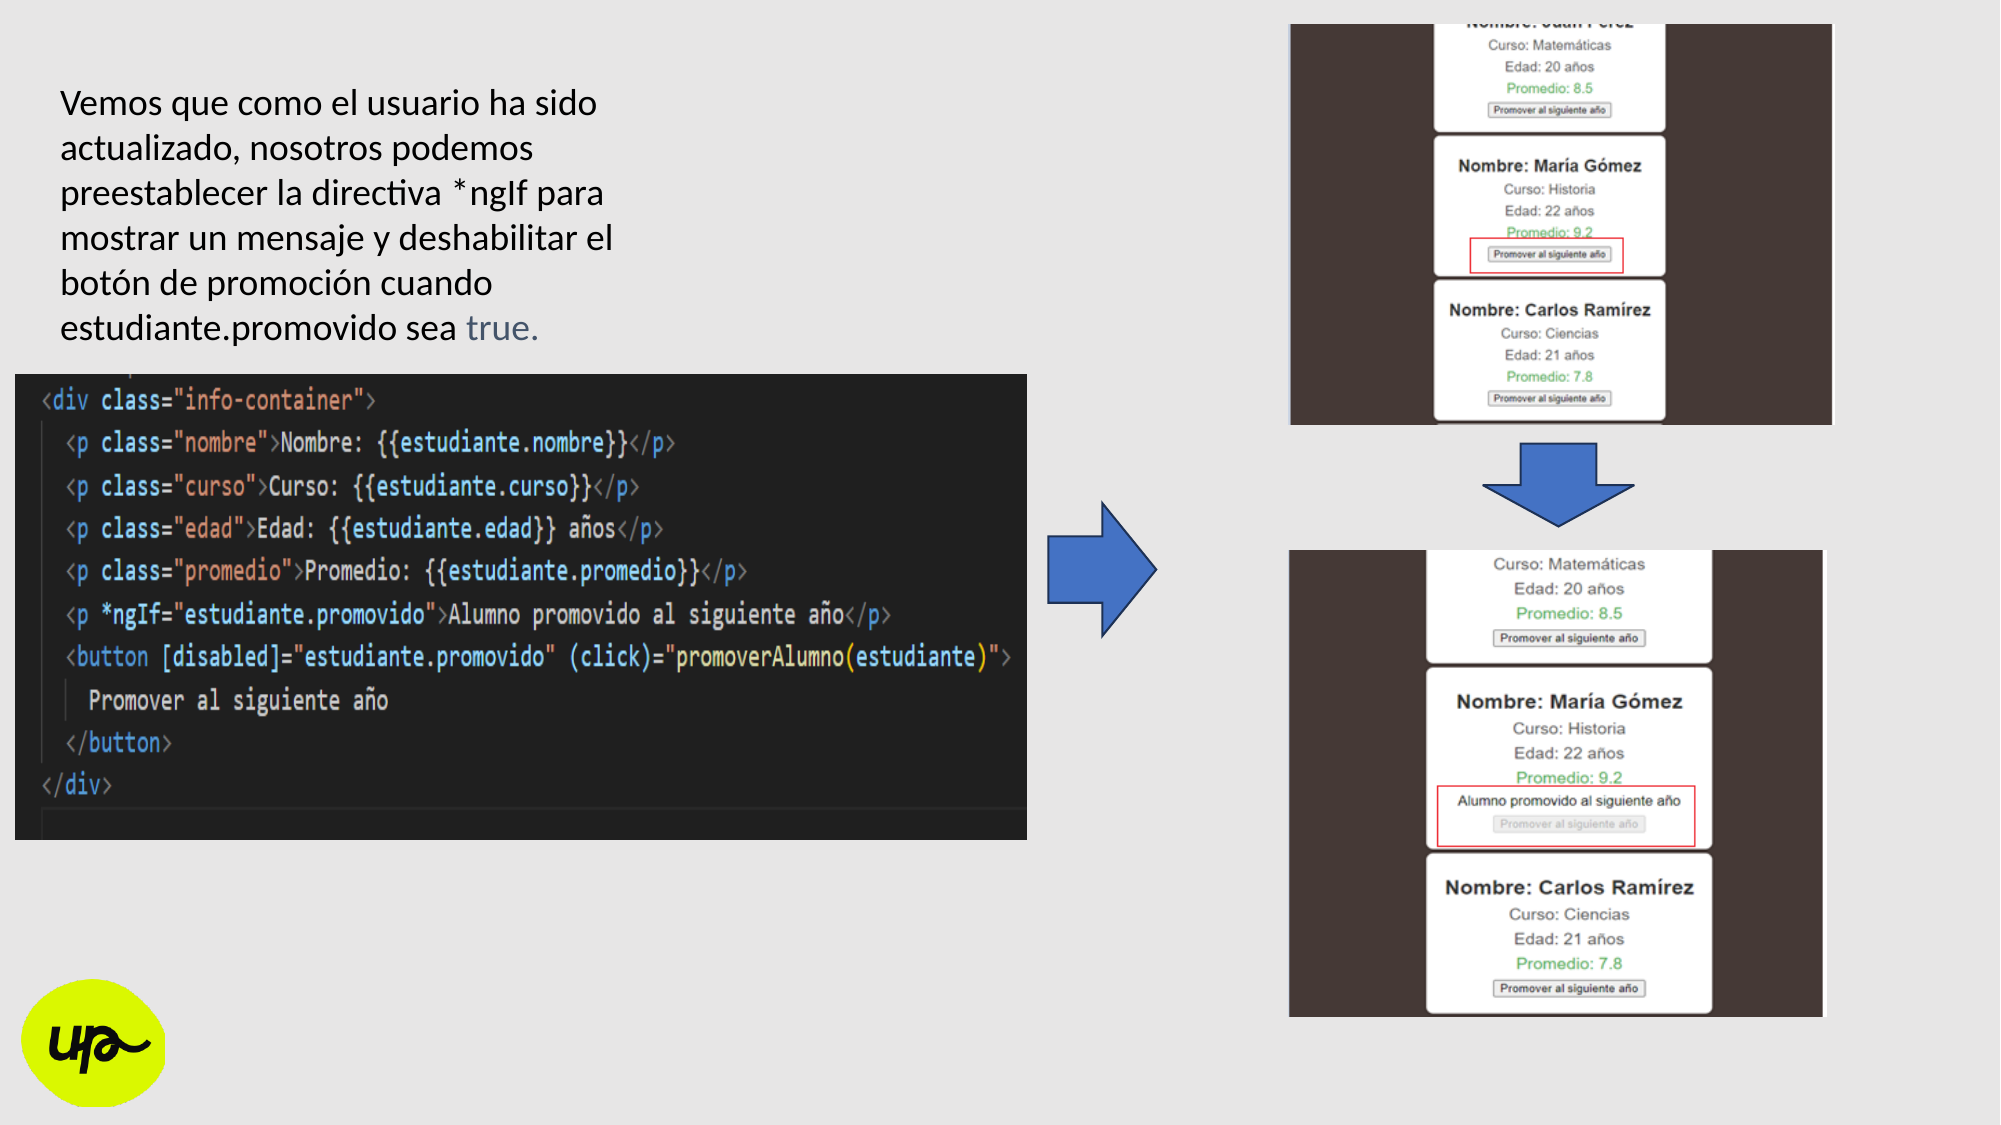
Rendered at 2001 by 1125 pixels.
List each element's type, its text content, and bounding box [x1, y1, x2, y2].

text_box [1047, 500, 1158, 639]
picture [1288, 24, 1835, 425]
text_box Vemos que como el usuario ha sido actualizado, nosotros podemos preestablecer la directiva *ngIf para mostrar un mensaje y deshabilitar el botón de promoción cuando estudiante.promovido sea true. [45, 70, 661, 356]
picture [21, 979, 165, 1107]
text_box [1482, 442, 1635, 528]
picture [1288, 550, 1827, 1017]
picture [15, 374, 1027, 840]
